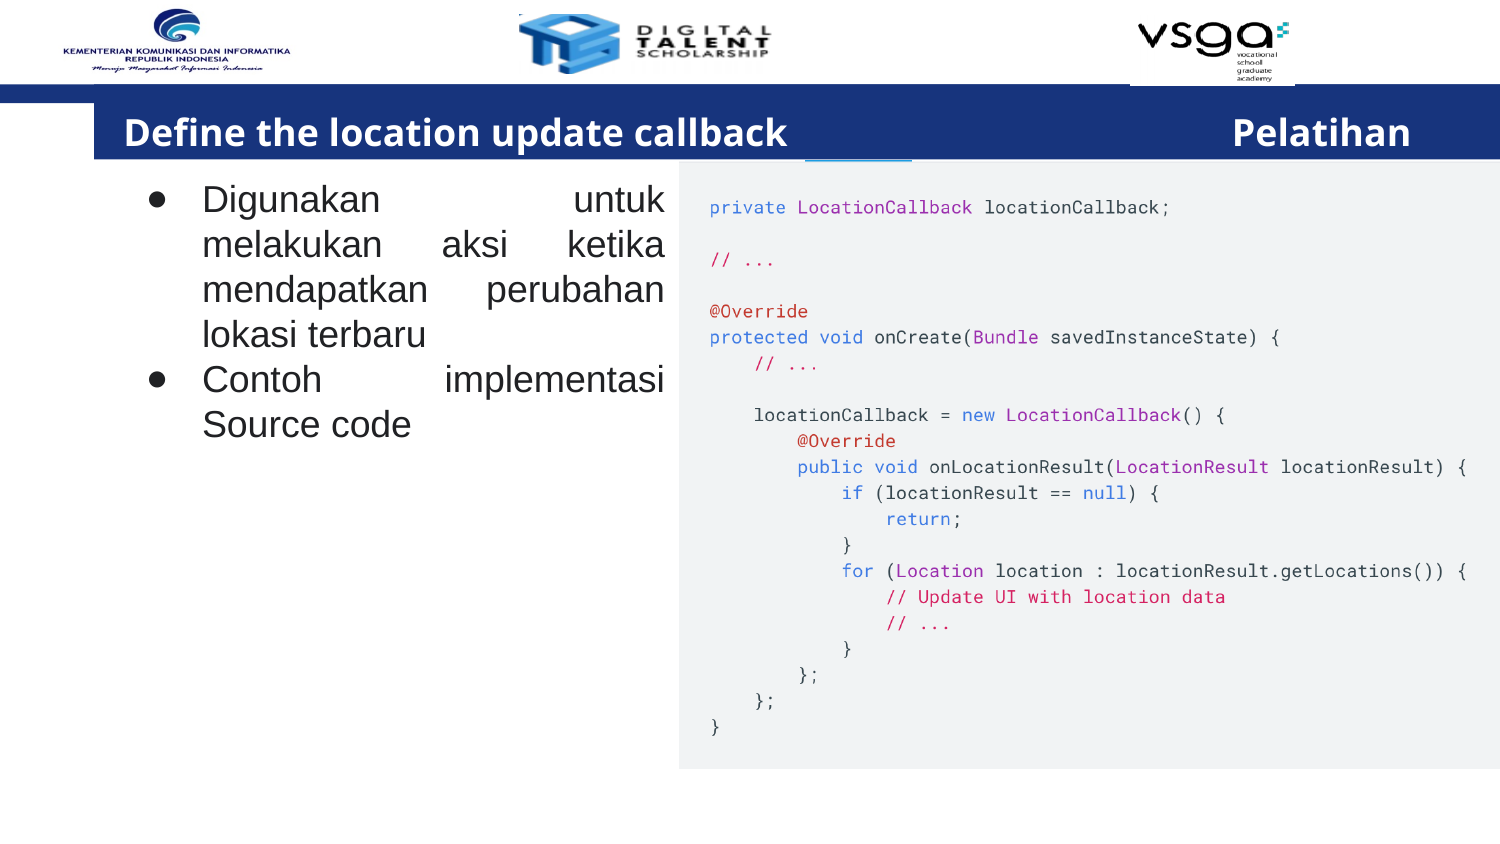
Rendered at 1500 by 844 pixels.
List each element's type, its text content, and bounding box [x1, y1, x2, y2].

picture [679, 160, 1500, 769]
text_box Define the location update callback Pelatihan [112, 102, 1468, 161]
picture [50, 4, 300, 75]
picture [1130, 15, 1295, 86]
picture [519, 14, 777, 74]
text_box Digunakan untuk melakukan aksi ketika mendapatkan perubahan lokasi terbaru Contoh implementasi Source code [112, 161, 676, 476]
